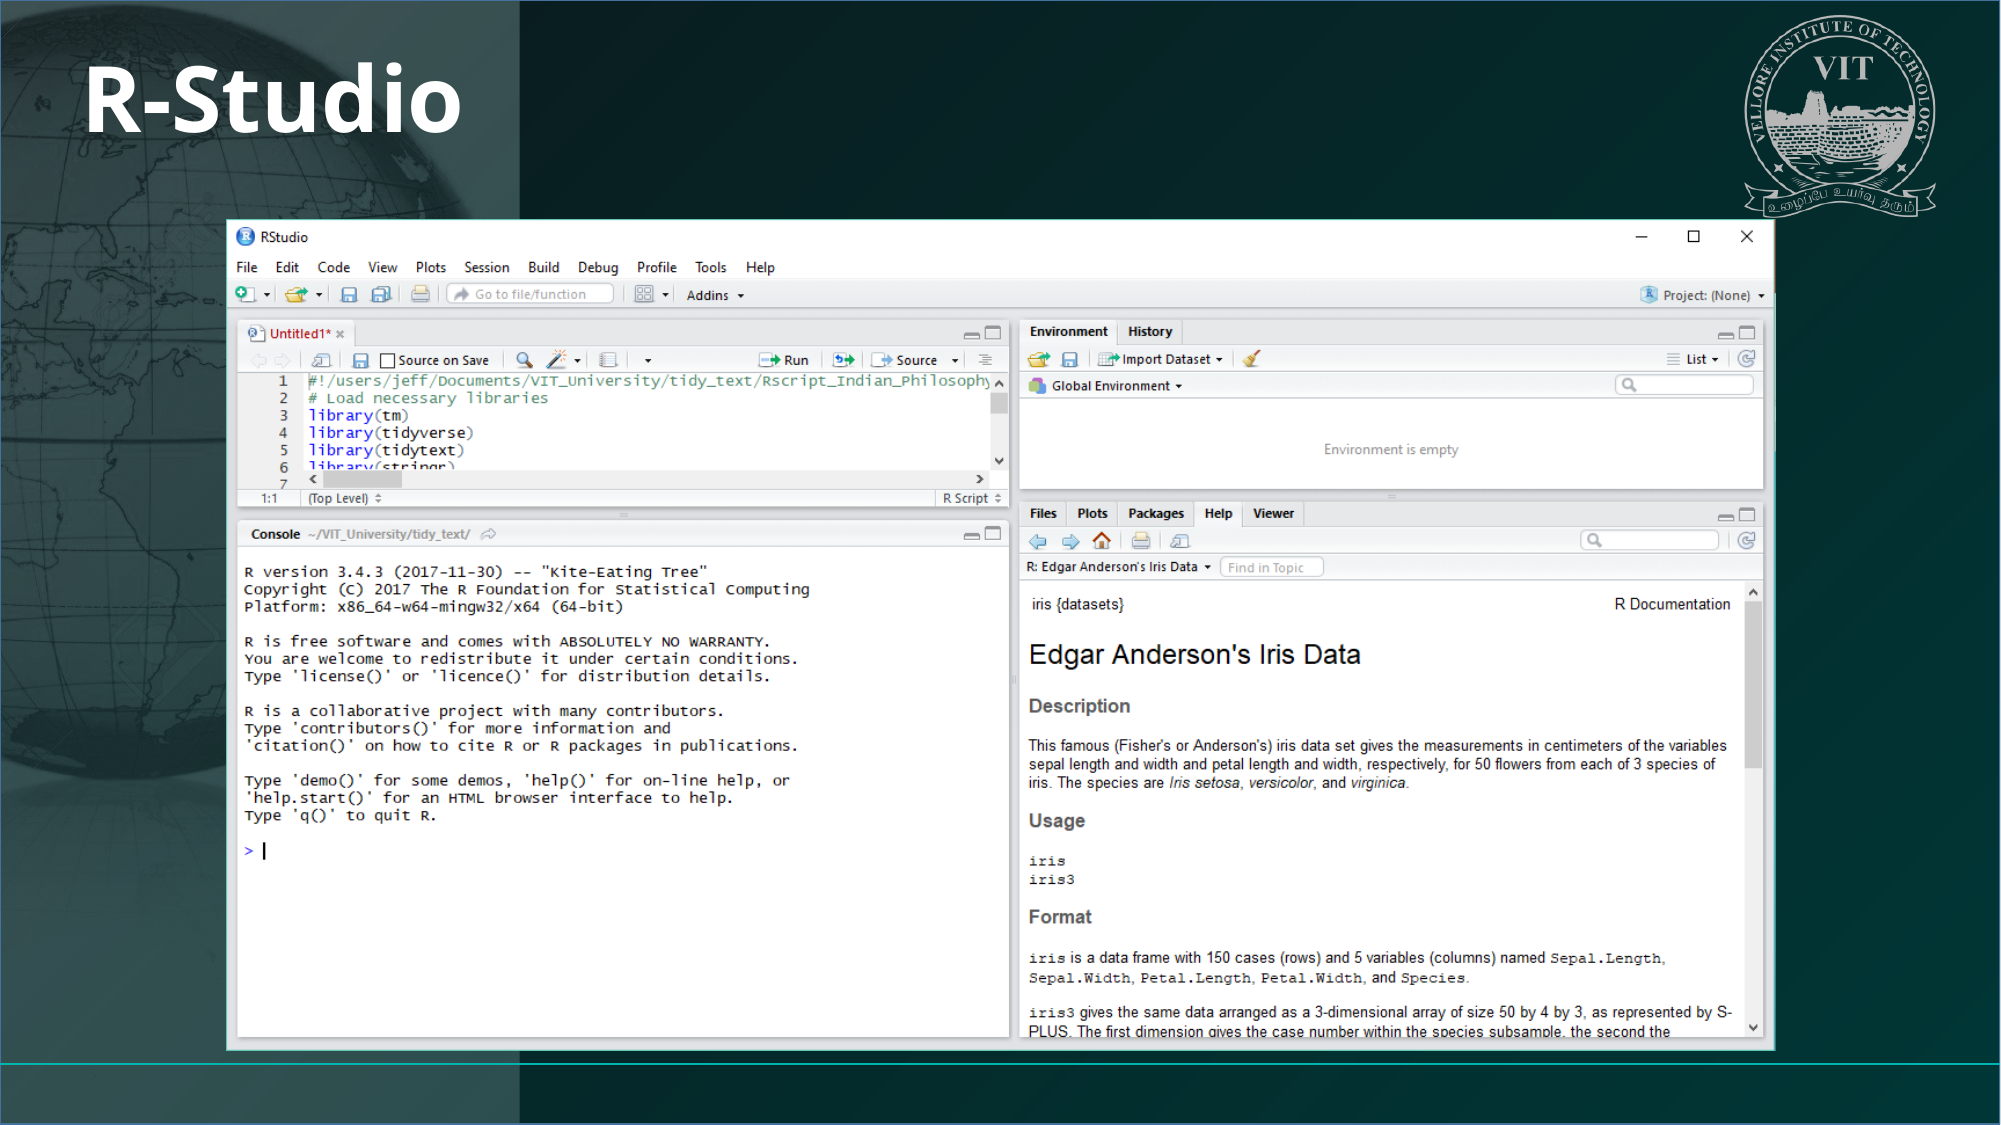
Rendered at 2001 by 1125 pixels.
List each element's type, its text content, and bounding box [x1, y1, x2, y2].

title R-Studio [66, 1, 1716, 204]
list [226, 219, 1776, 1051]
